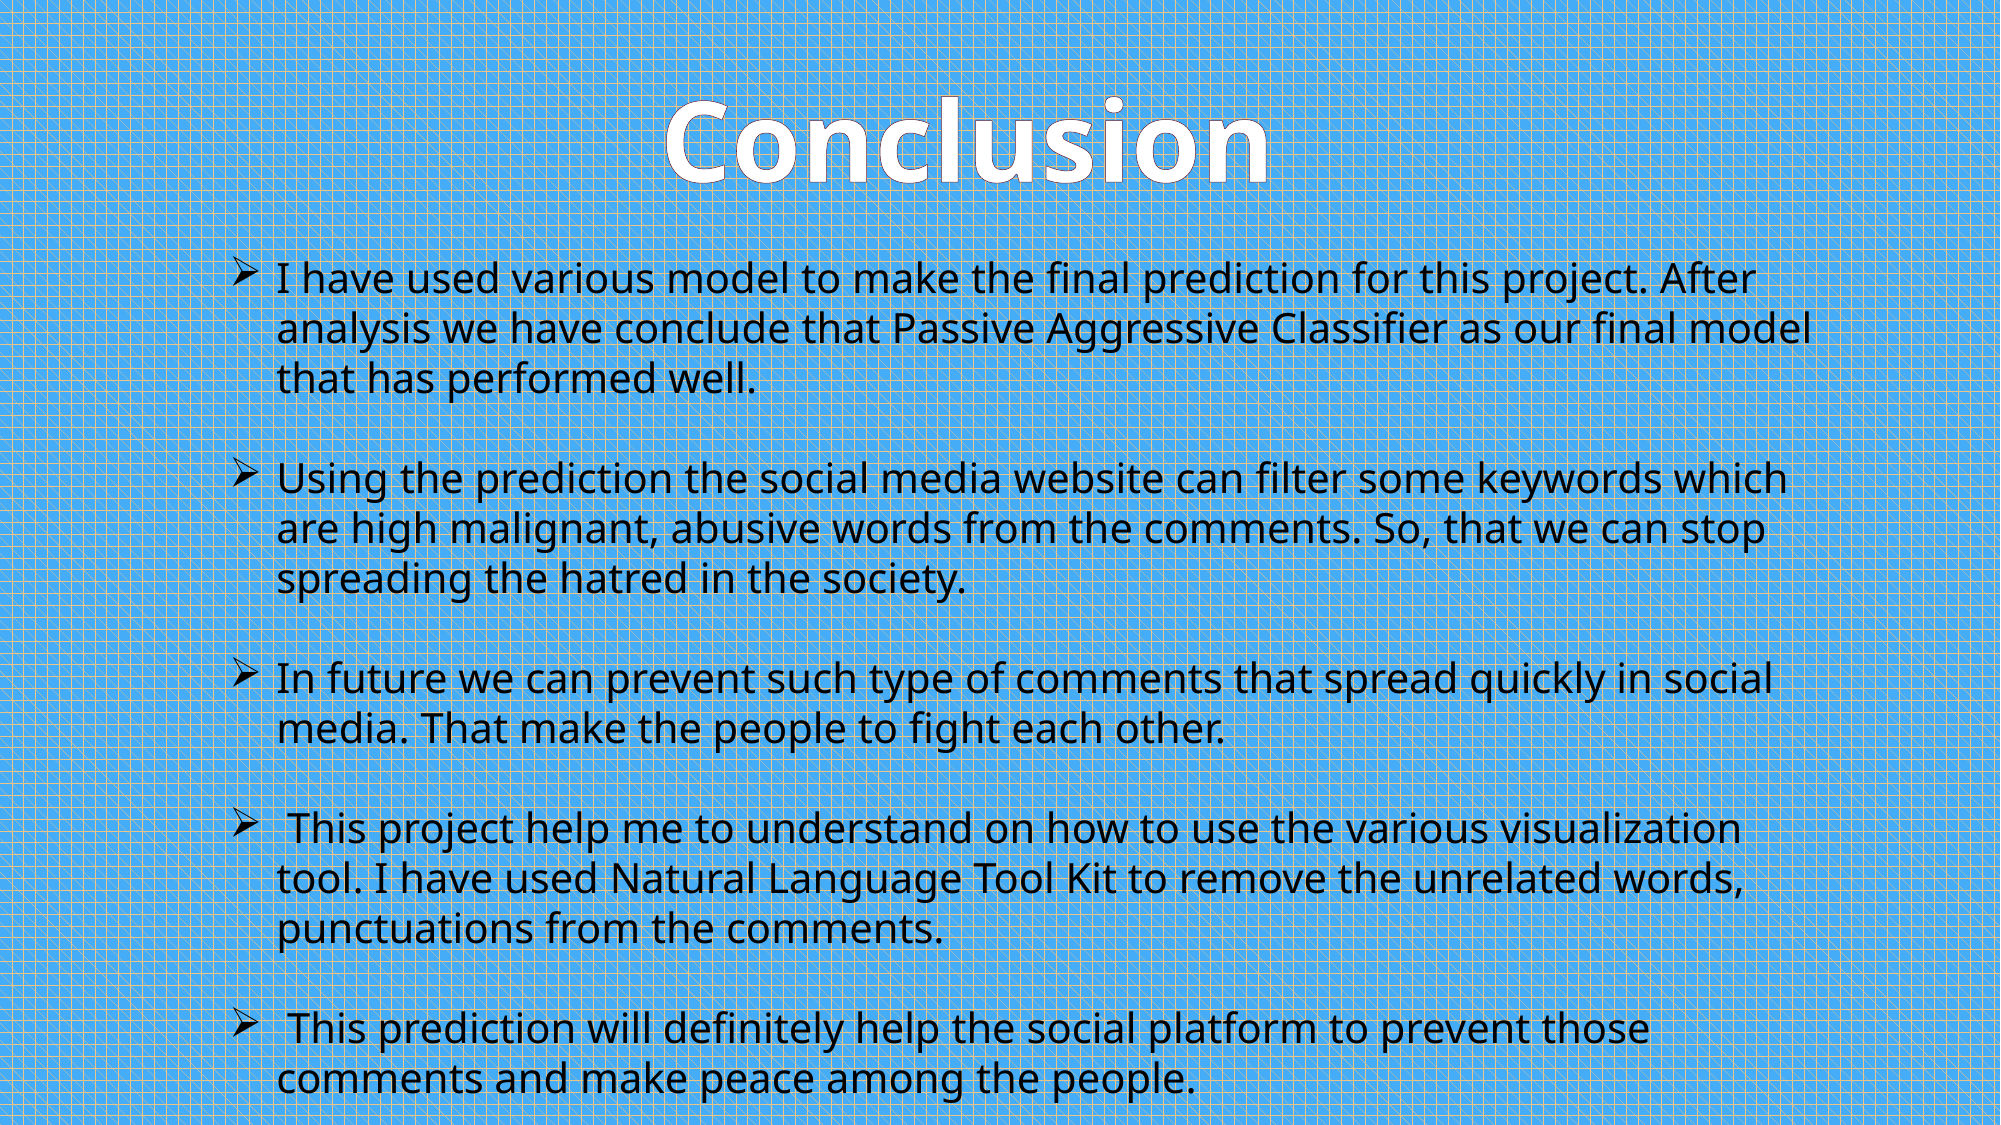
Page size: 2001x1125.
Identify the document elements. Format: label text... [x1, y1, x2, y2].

text_box I have used various model to make the final prediction for this project. After analysis we have conclude that Passive Aggressive Classifier as our final model that has performed well. Using the prediction the social media website can filter some keywords which are high malignant, abusive words from the comments. So, that we can stop spreading the hatred in the society. In future we can prevent such type of comments that spread quickly in social media. That make the people to fight each other. This project help me to understand on how to use the various visualization tool. I have used Natural Language Tool Kit to remove the unrelated words, punctuations from the comments. This prediction will definitely help the social platform to prevent those comments and make peace among the people. [214, 244, 1847, 1125]
text_box Conclusion [644, 62, 1291, 213]
